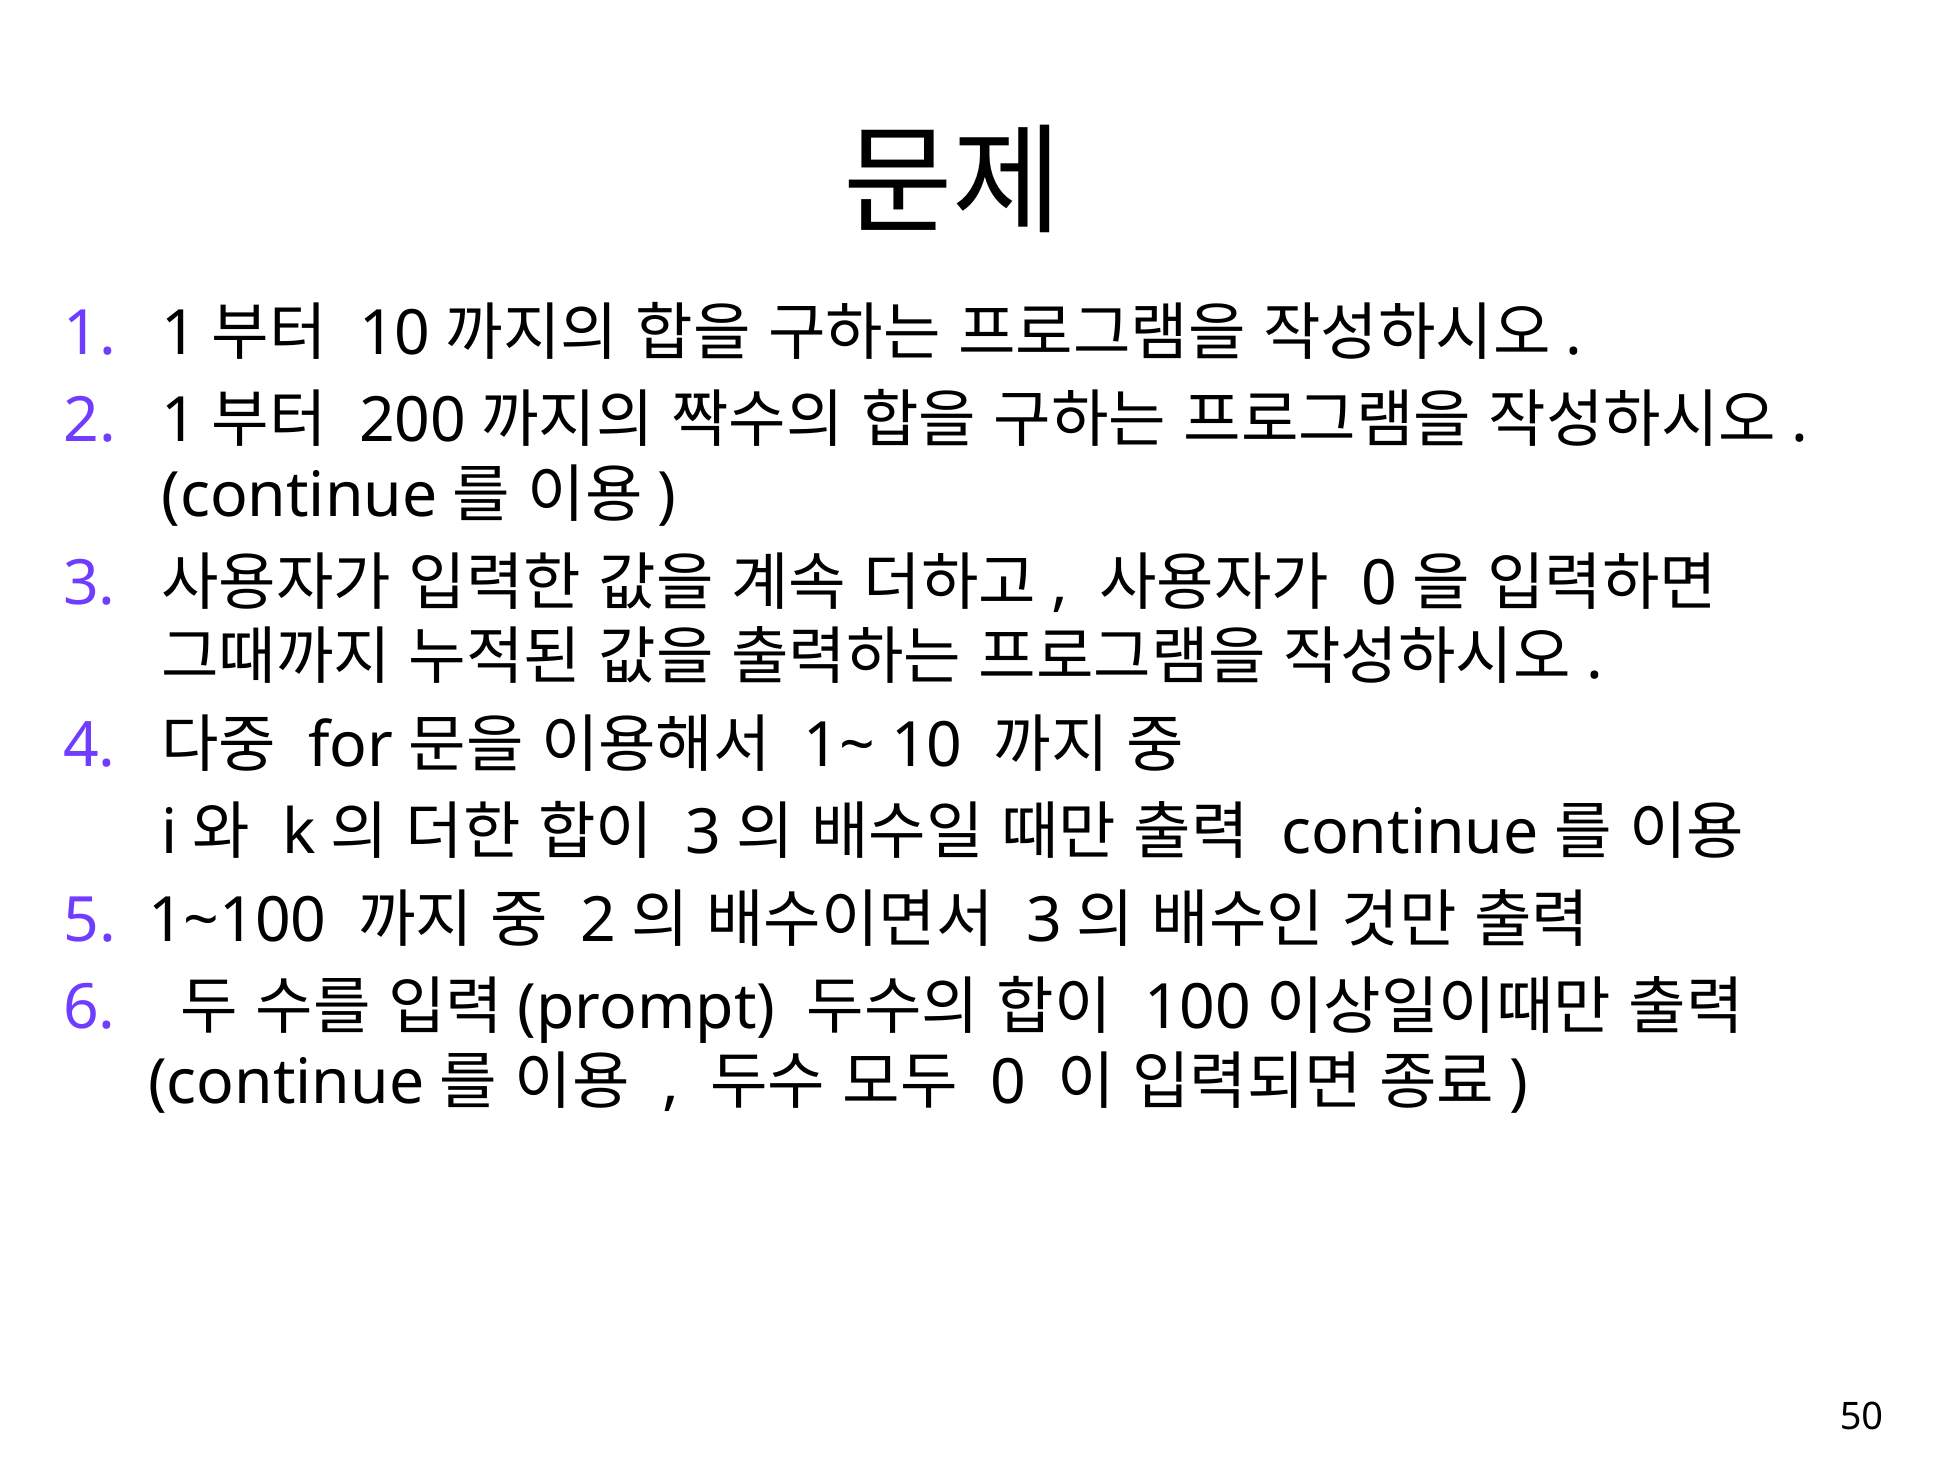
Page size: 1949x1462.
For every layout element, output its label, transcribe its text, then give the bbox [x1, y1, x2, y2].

slide_number 50 [1496, 1372, 1899, 1462]
title 문제 [156, 92, 1749, 255]
list 1부터 10까지의 합을 구하는 프로그램을 작성하시오. 1부터 200까지의 짝수의 합을 구하는 프로그램을 작성하시오.(continue를 이용) 사용자가 입력한 값을 계속 더하고, 사용자가 0을 입력하면 그때까지 누적된 값을 출력하는 프로그램을 작성하시오. 다중 for문을 이용해서 1~ 10 까지 중 i와 k의 더한 합이 3의 배수일 때만 출력 continue를 이용 1~100 까지 중 2의 배수이면서 3의 배수인 것만 출력 두 수를 입력(prompt) 두수의 합이 100이상일이때만 출력 (continue를 이용 , 두수 모두 0 이 입력되면 종료) [48, 284, 1897, 1343]
